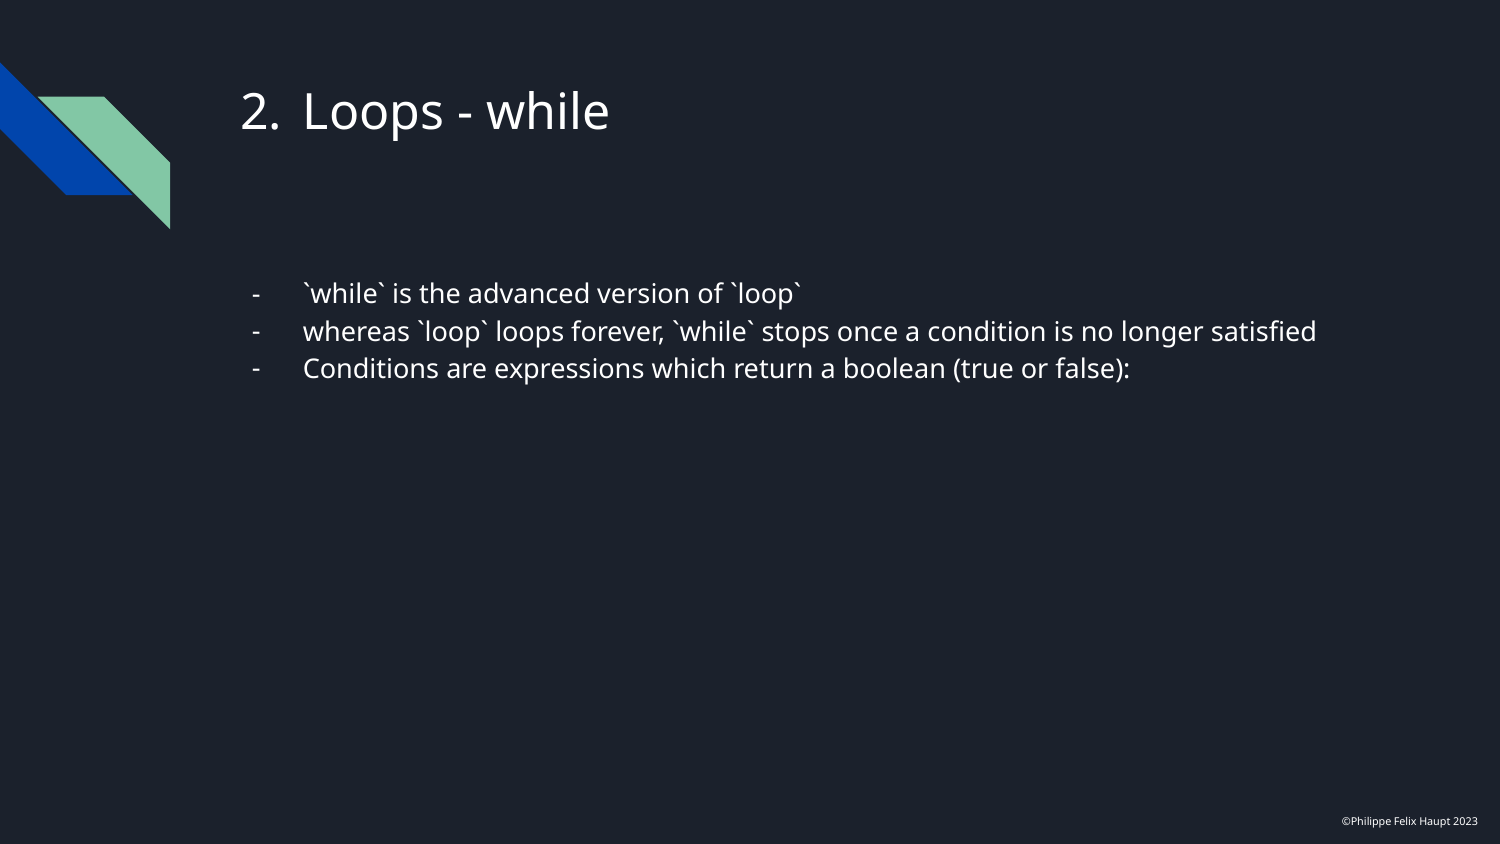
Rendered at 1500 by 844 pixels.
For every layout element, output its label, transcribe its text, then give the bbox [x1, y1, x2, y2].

list `while` is the advanced version of `loop` whereas `loop` loops forever, `while` stops once a condition is no longer satisfied Conditions are expressions which return a boolean (true or false): [212, 257, 1368, 684]
subtitle ©Philippe Felix Haupt 2023 [1326, 801, 1500, 844]
title Loops - while [212, 64, 1368, 215]
